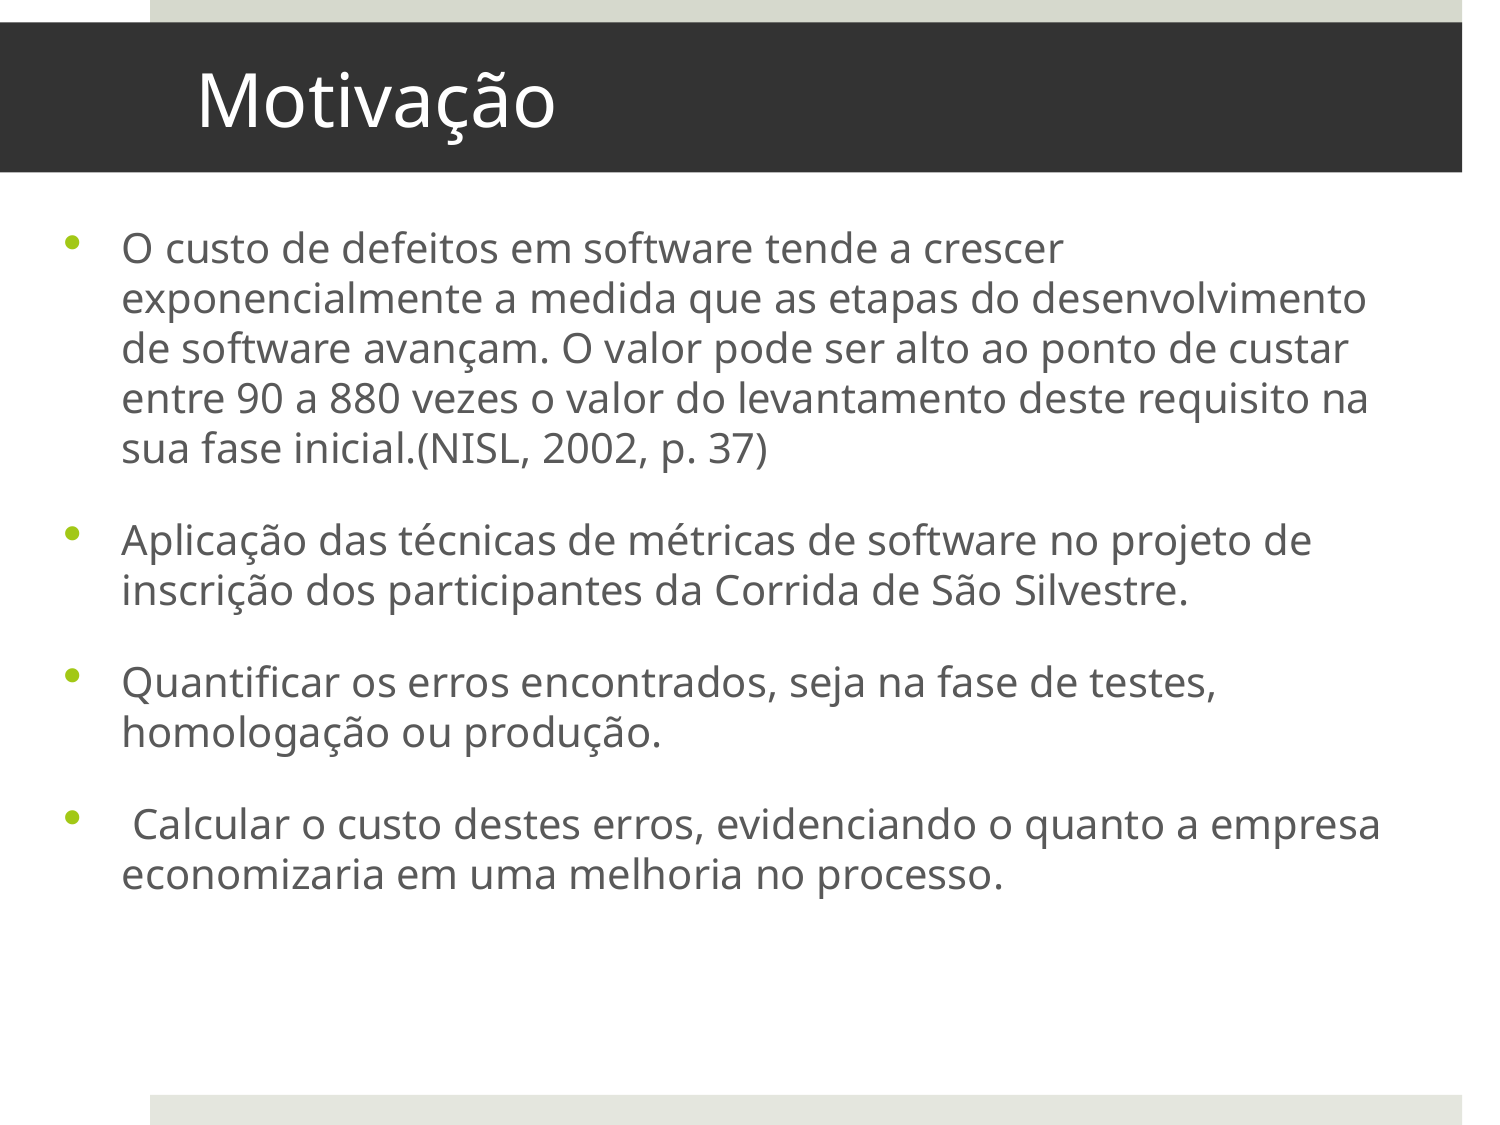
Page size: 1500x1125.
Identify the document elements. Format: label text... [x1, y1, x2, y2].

list O custo de defeitos em software tende a crescer exponencialmente a medida que as etapas do desenvolvimento de software avançam. O valor pode ser alto ao ponto de custar entre 90 a 880 vezes o valor do levantamento deste requisito na sua fase inicial.(NISL, 2002, p. 37) Aplicação das técnicas de métricas de software no projeto de inscrição dos participantes da Corrida de São Silvestre. Quantificar os erros encontrados, seja na fase de testes, homologação ou produção. Calcular o custo destes erros, evidenciando o quanto a empresa economizaria em uma melhoria no processo. [50, 214, 1432, 1028]
title Motivação [0, 22, 1463, 173]
